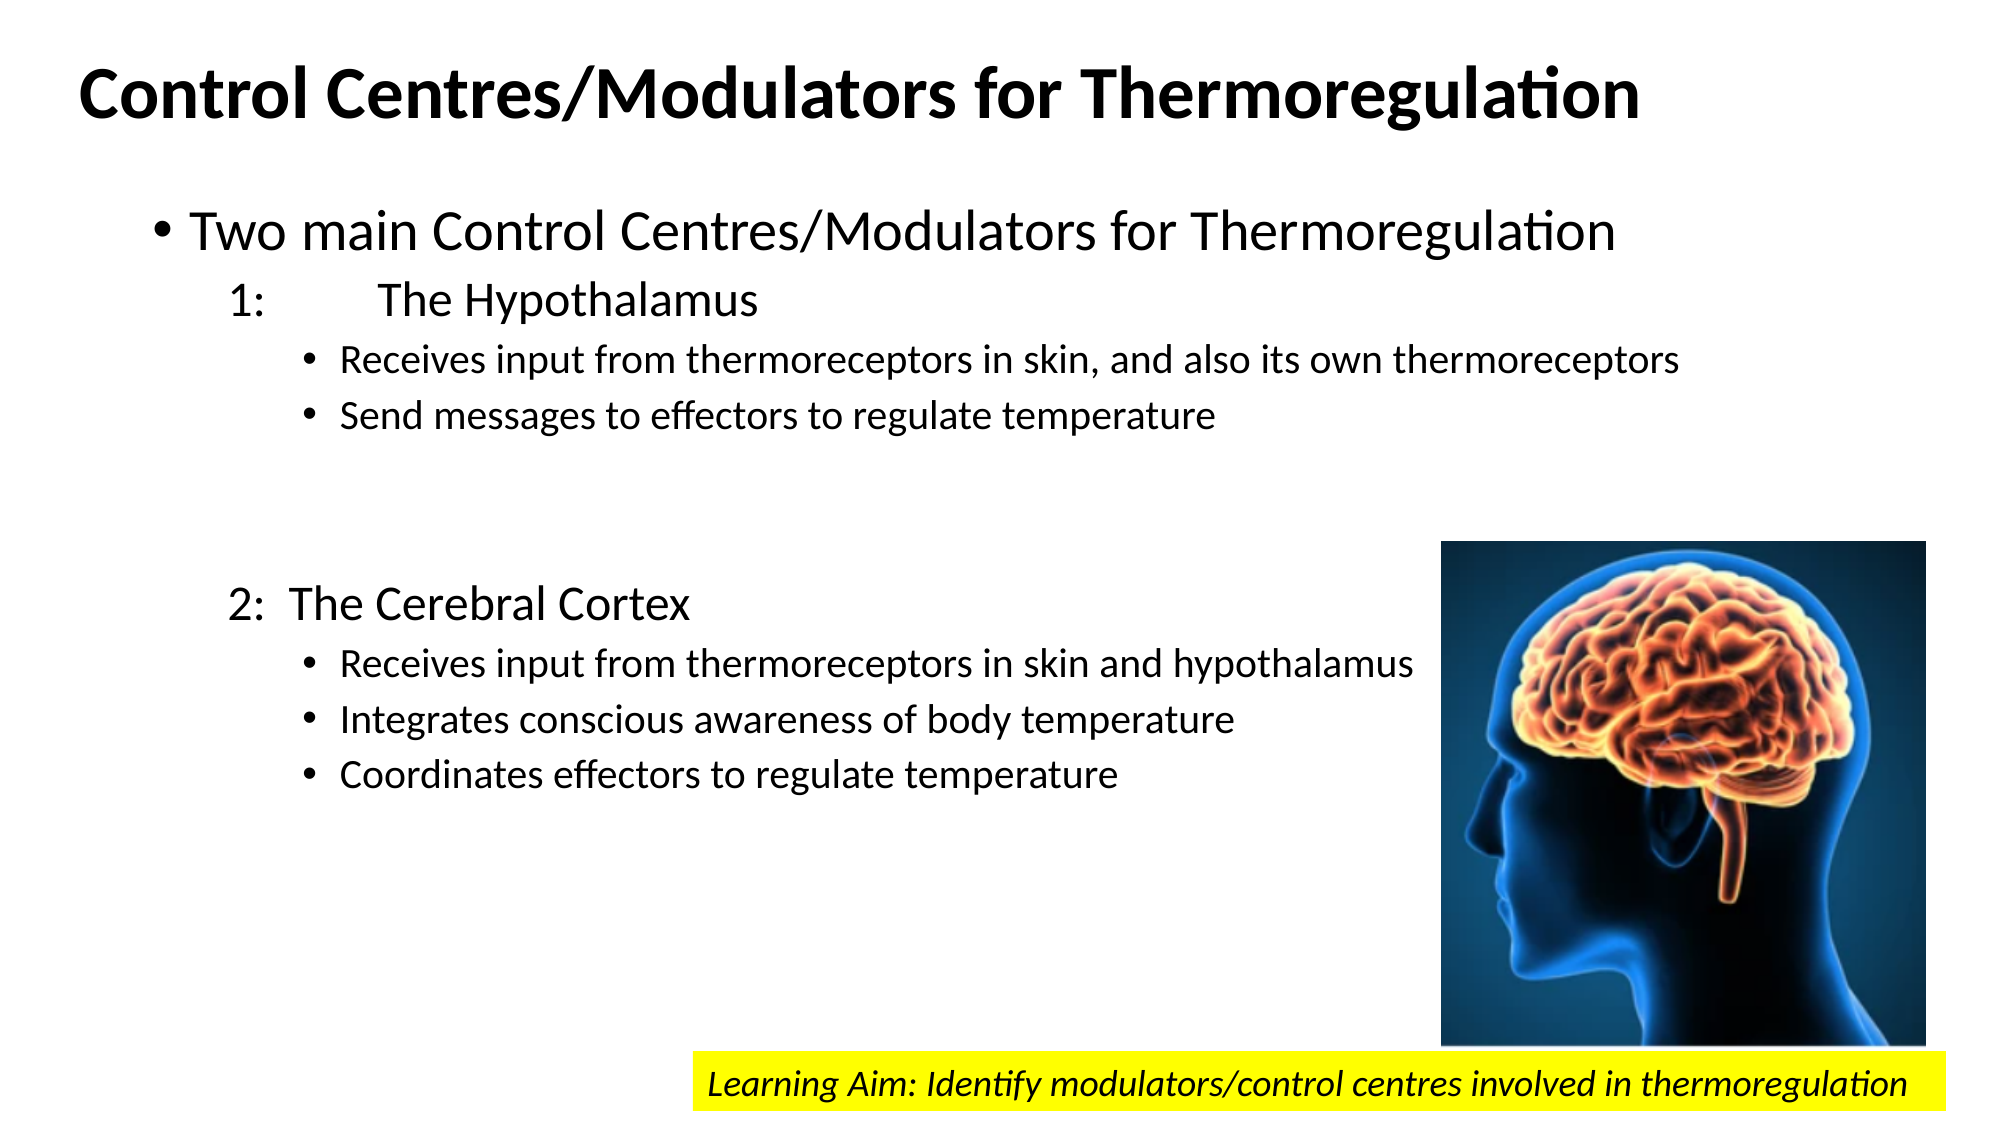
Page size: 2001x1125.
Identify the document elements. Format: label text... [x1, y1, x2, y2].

picture [1441, 541, 1926, 1052]
list Two main Control Centres/Modulators for Thermoregulation 1: The Hypothalamus Receives input from thermoreceptors in skin, and also its own thermoreceptors Send messages to effectors to regulate temperature 2: The Cerebral Cortex Receives input from thermoreceptors in skin and hypothalamus Integrates conscious awareness of body temperature Coordinates effectors to regulate temperature [137, 192, 1863, 1014]
title Control Centres/Modulators for Thermoregulation [64, 33, 1790, 155]
text_box Learning Aim: Identify modulators/control centres involved in thermoregulation [692, 1051, 1946, 1111]
